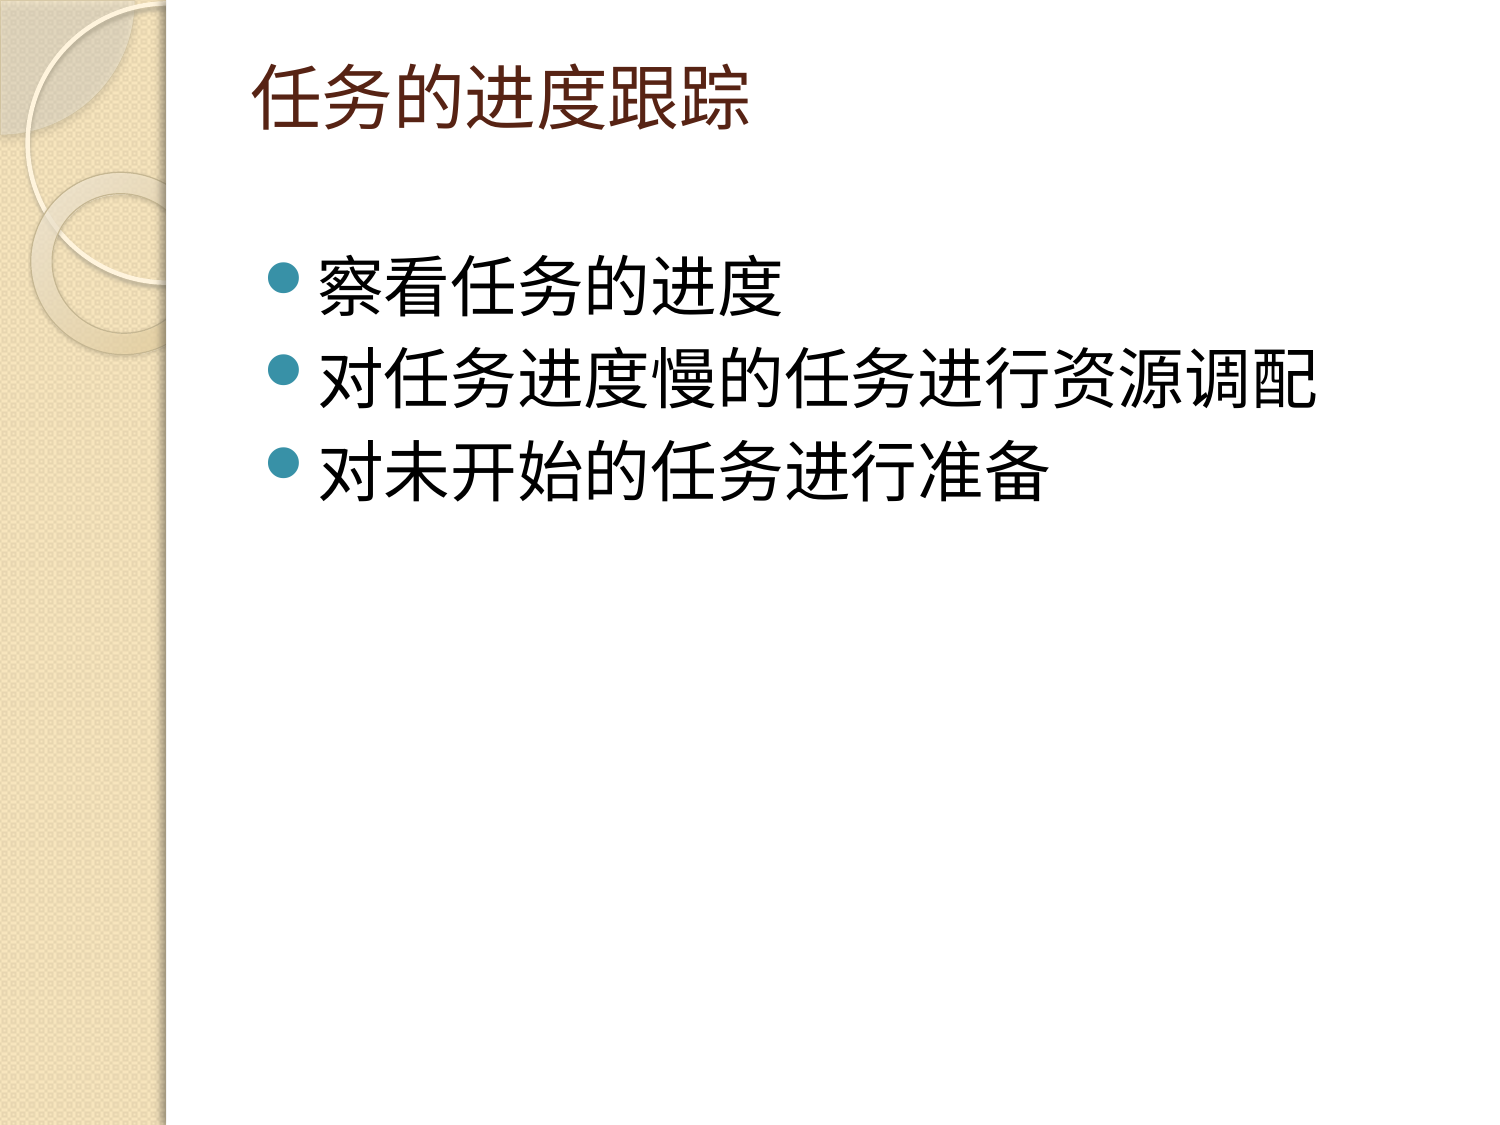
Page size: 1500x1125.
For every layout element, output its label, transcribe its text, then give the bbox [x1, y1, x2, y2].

list 察看任务的进度 对任务进度慢的任务进行资源调配 对未开始的任务进行准备 [235, 237, 1466, 1025]
title 任务的进度跟踪 [235, 45, 1466, 233]
